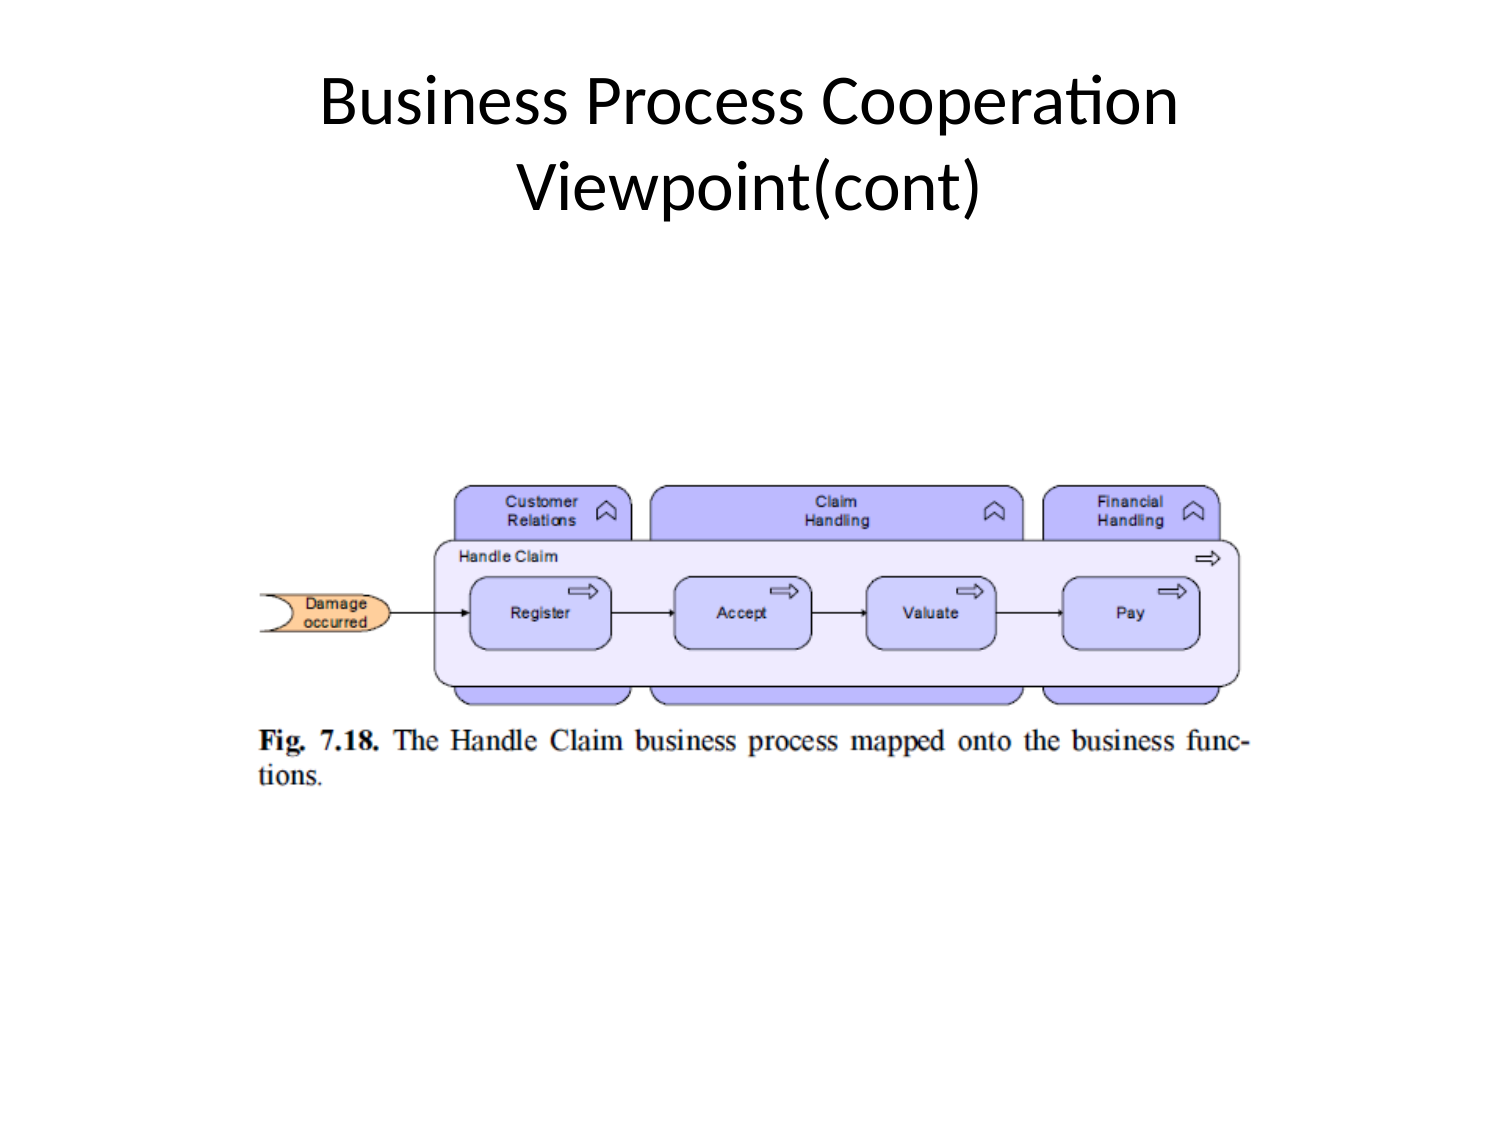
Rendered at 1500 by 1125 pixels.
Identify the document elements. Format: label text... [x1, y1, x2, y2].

title Business Process Cooperation Viewpoint(cont) [75, 45, 1425, 233]
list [235, 454, 1265, 813]
